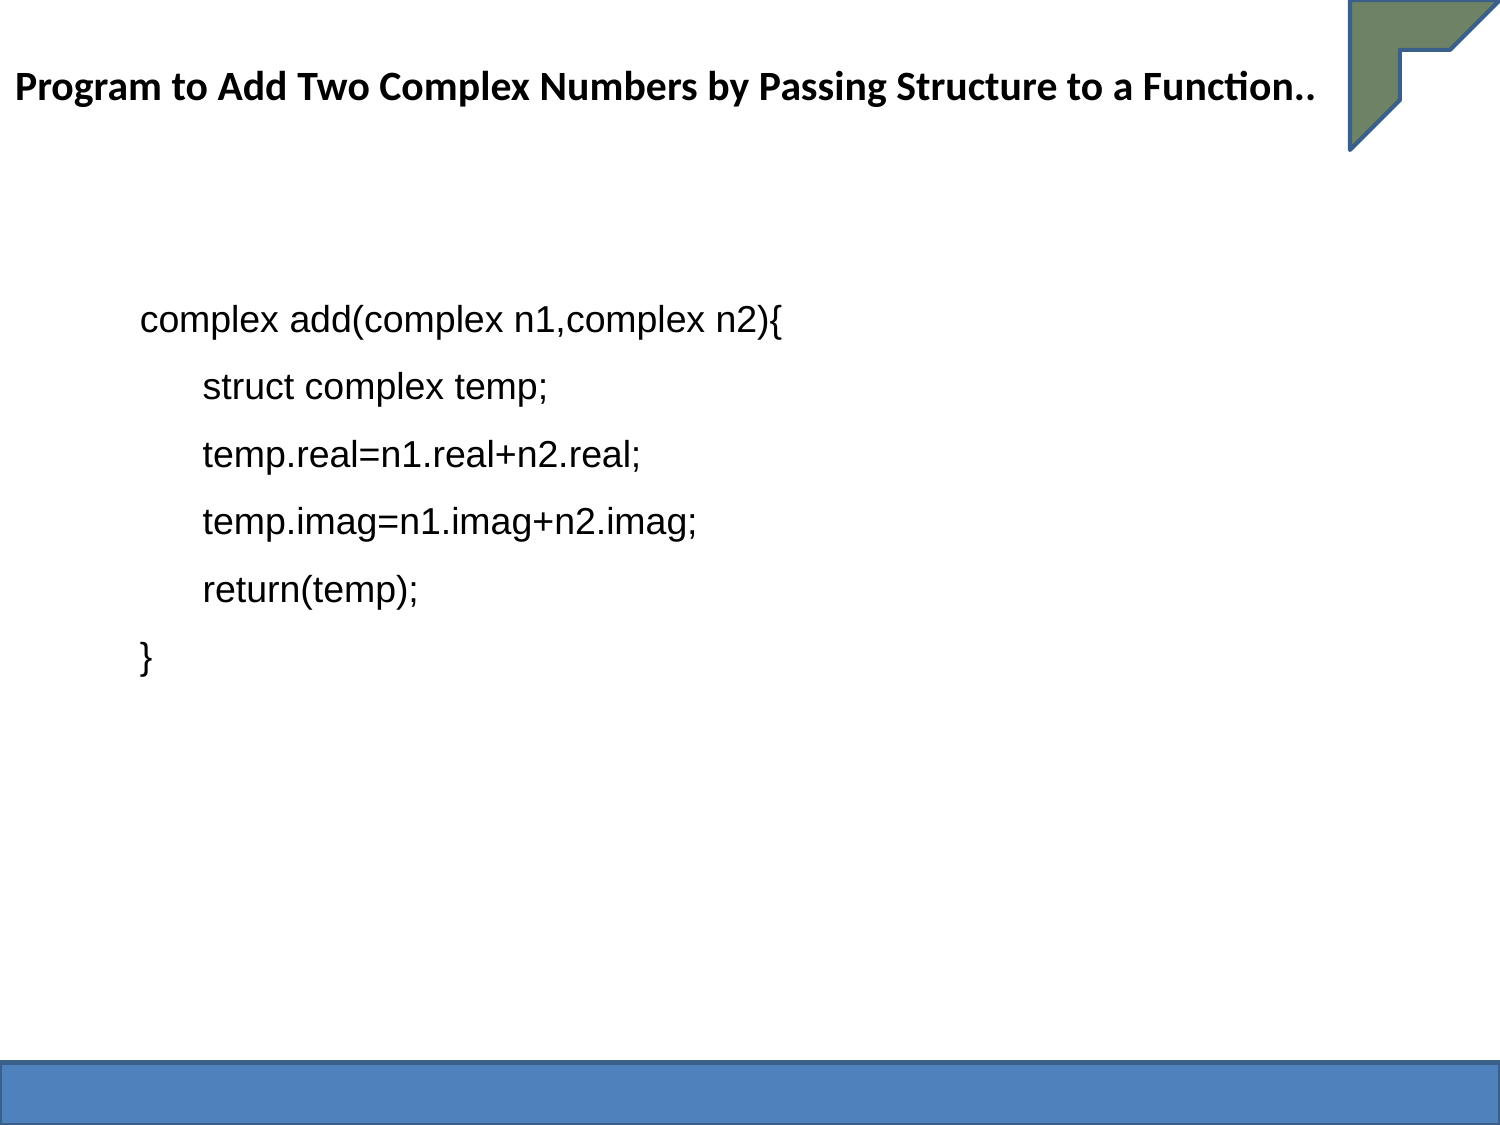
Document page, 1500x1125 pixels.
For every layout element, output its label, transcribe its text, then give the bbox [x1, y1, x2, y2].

text_box complex add(complex n1,complex n2){ struct complex temp; temp.real=n1.real+n2.real; temp.imag=n1.imag+n2.imag; return(temp); } [125, 224, 1350, 775]
title Program to Add Two Complex Numbers by Passing Structure to a Function.. [0, 37, 1351, 131]
